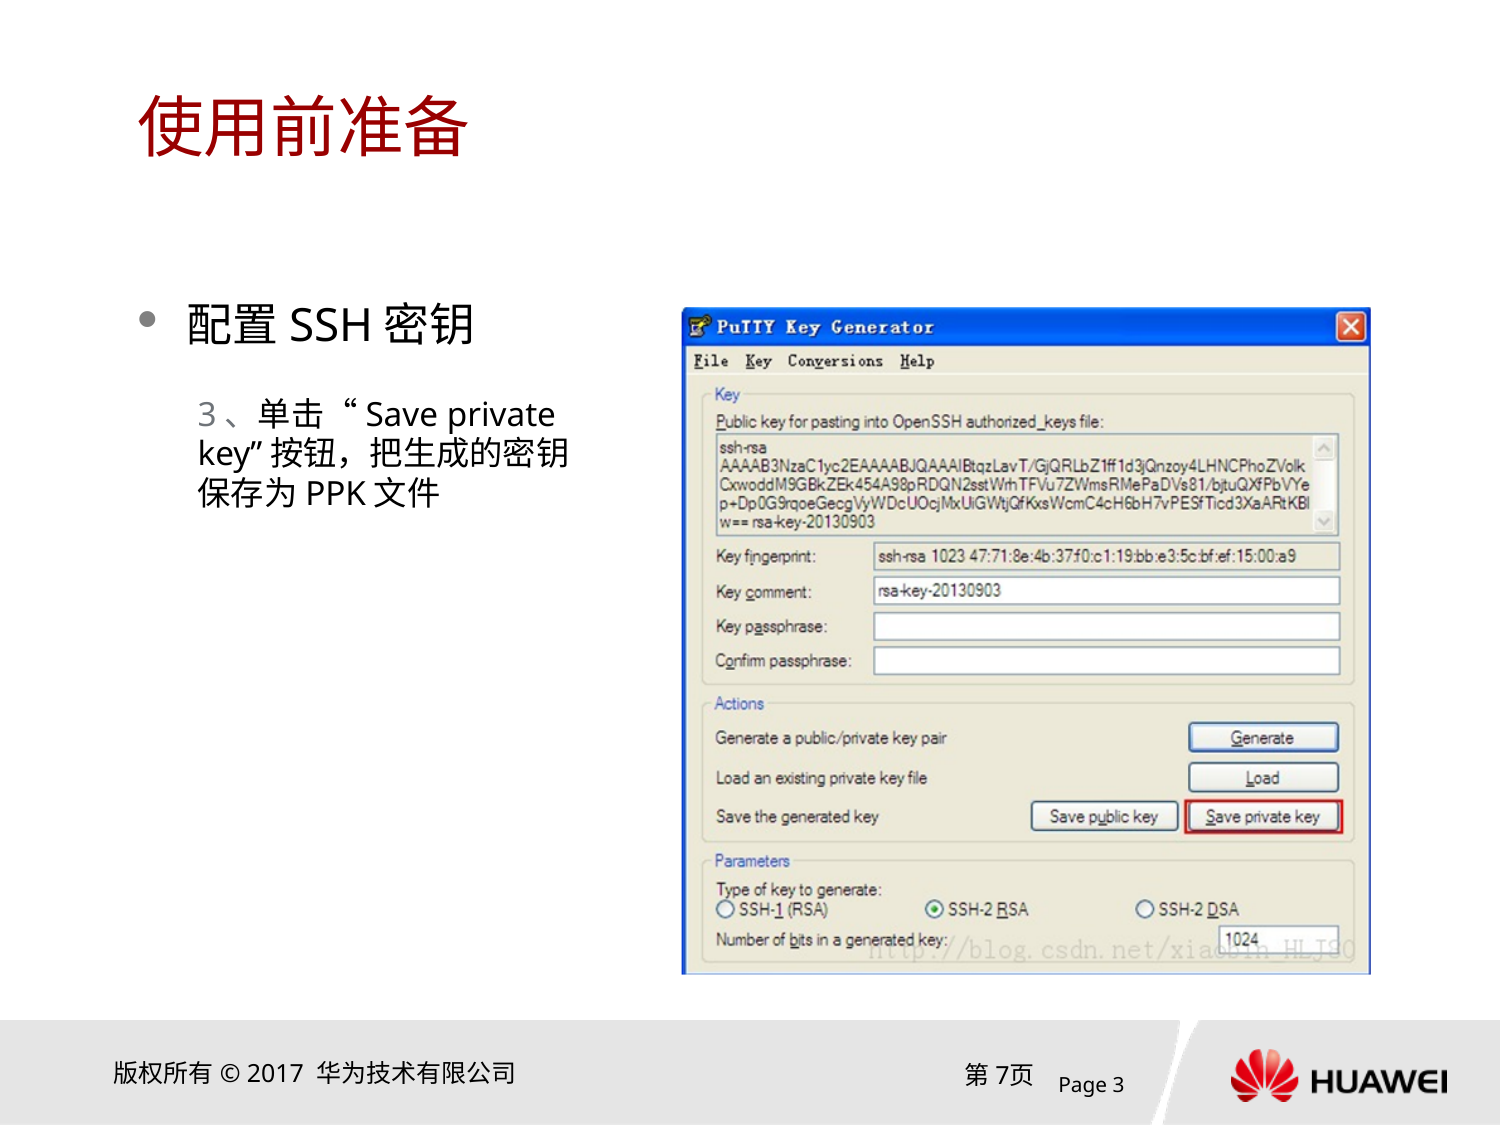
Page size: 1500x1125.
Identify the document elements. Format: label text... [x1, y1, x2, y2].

text_box 3、单击“Save private key”按钮，把生成的密钥保存为PPK文件 [183, 385, 591, 520]
picture [678, 306, 1377, 977]
slide_number Page 3 [1043, 1064, 1388, 1125]
picture [0, 1020, 1500, 1125]
title 使用前准备 [123, 53, 1377, 197]
list 配置SSH密钥 [123, 266, 1377, 956]
